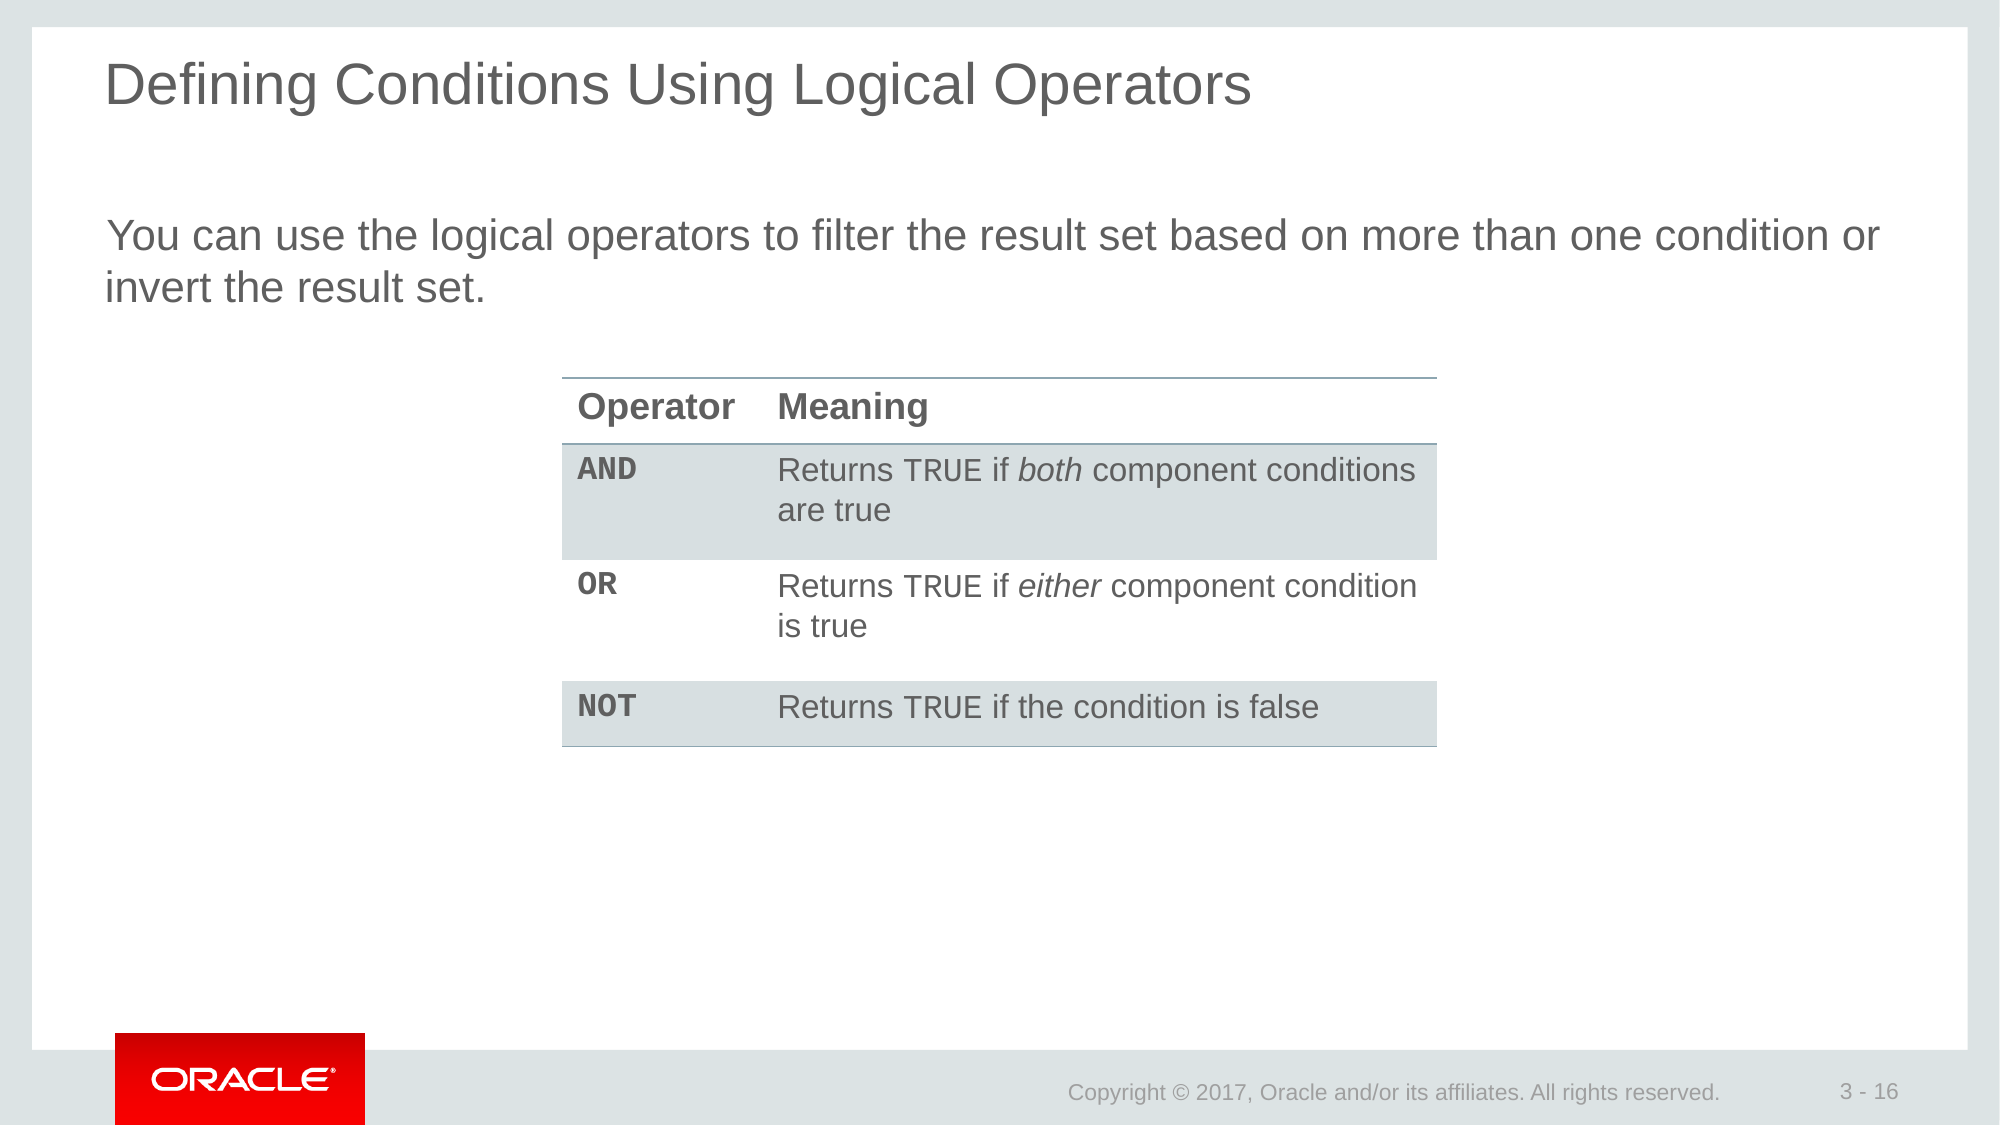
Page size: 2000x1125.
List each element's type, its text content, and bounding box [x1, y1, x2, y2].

table_header Meaning [762, 379, 1437, 443]
text_box [326, 203, 1674, 325]
table_cell OR [562, 560, 762, 681]
table_cell AND [562, 445, 762, 560]
table_cell Returns TRUE if either component condition is true [762, 560, 1437, 681]
list You can use the logical operators to filter the result set based on more than one condition or invert the result set. [101, 203, 1898, 505]
picture [115, 1033, 365, 1125]
table_cell NOT [562, 681, 762, 746]
title Defining Conditions Using Logical Operators [101, 43, 1898, 188]
table_header Operator [562, 379, 762, 443]
table_cell Returns TRUE if both component conditions are true [762, 445, 1437, 560]
table_cell Returns TRUE if the condition is false [762, 681, 1437, 746]
